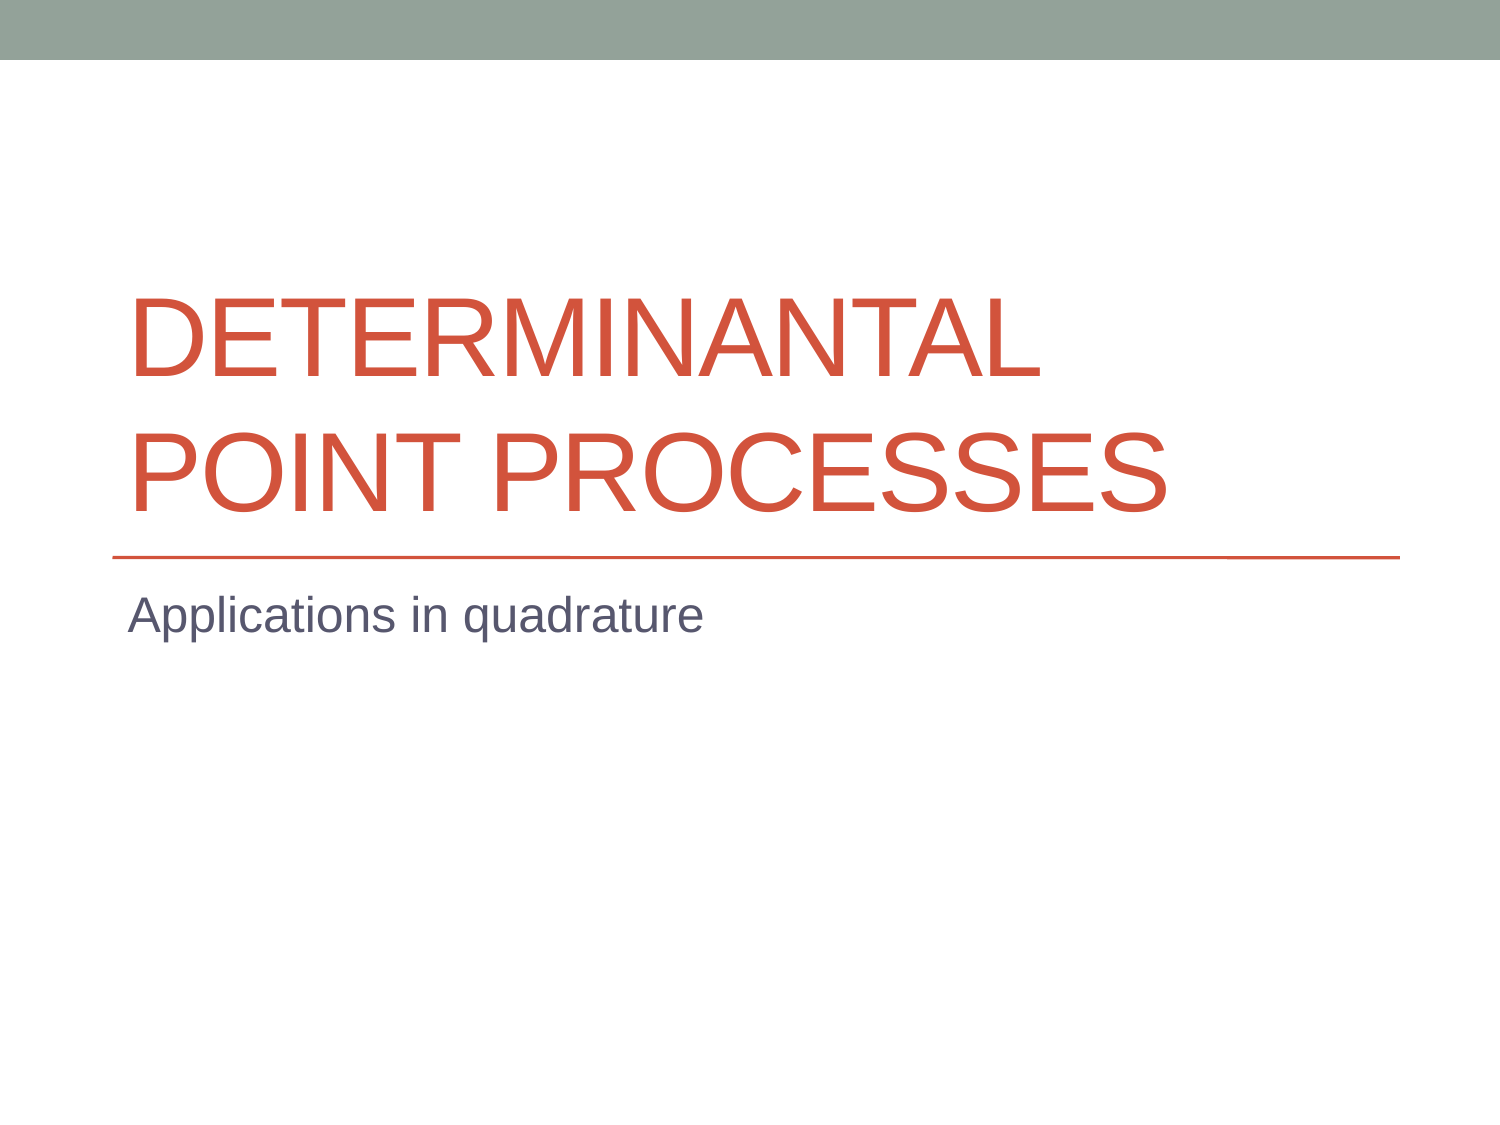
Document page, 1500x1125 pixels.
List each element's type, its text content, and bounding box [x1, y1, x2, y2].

title Determinantal point processes [112, 224, 1400, 542]
subtitle Applications in quadrature [112, 575, 1163, 863]
